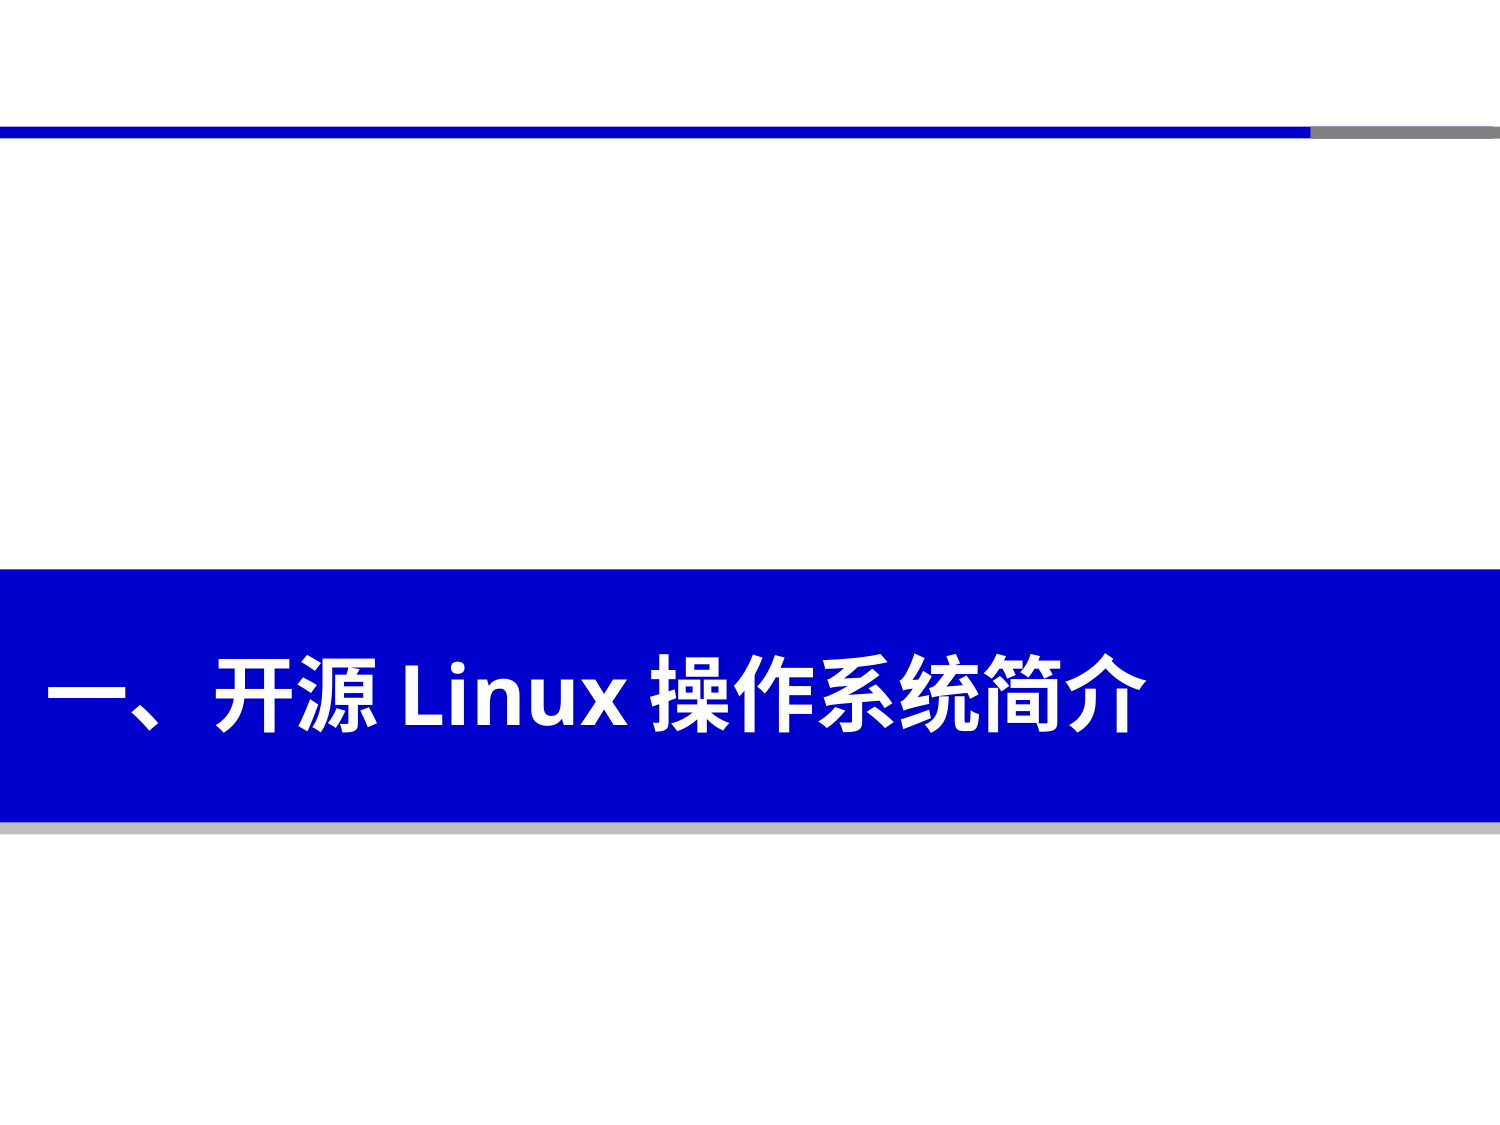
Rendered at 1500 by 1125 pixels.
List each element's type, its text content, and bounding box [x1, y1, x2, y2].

text_box [0, 569, 1500, 822]
text_box 一、开源Linux操作系统简介 [30, 634, 1467, 750]
text_box [0, 822, 1500, 835]
